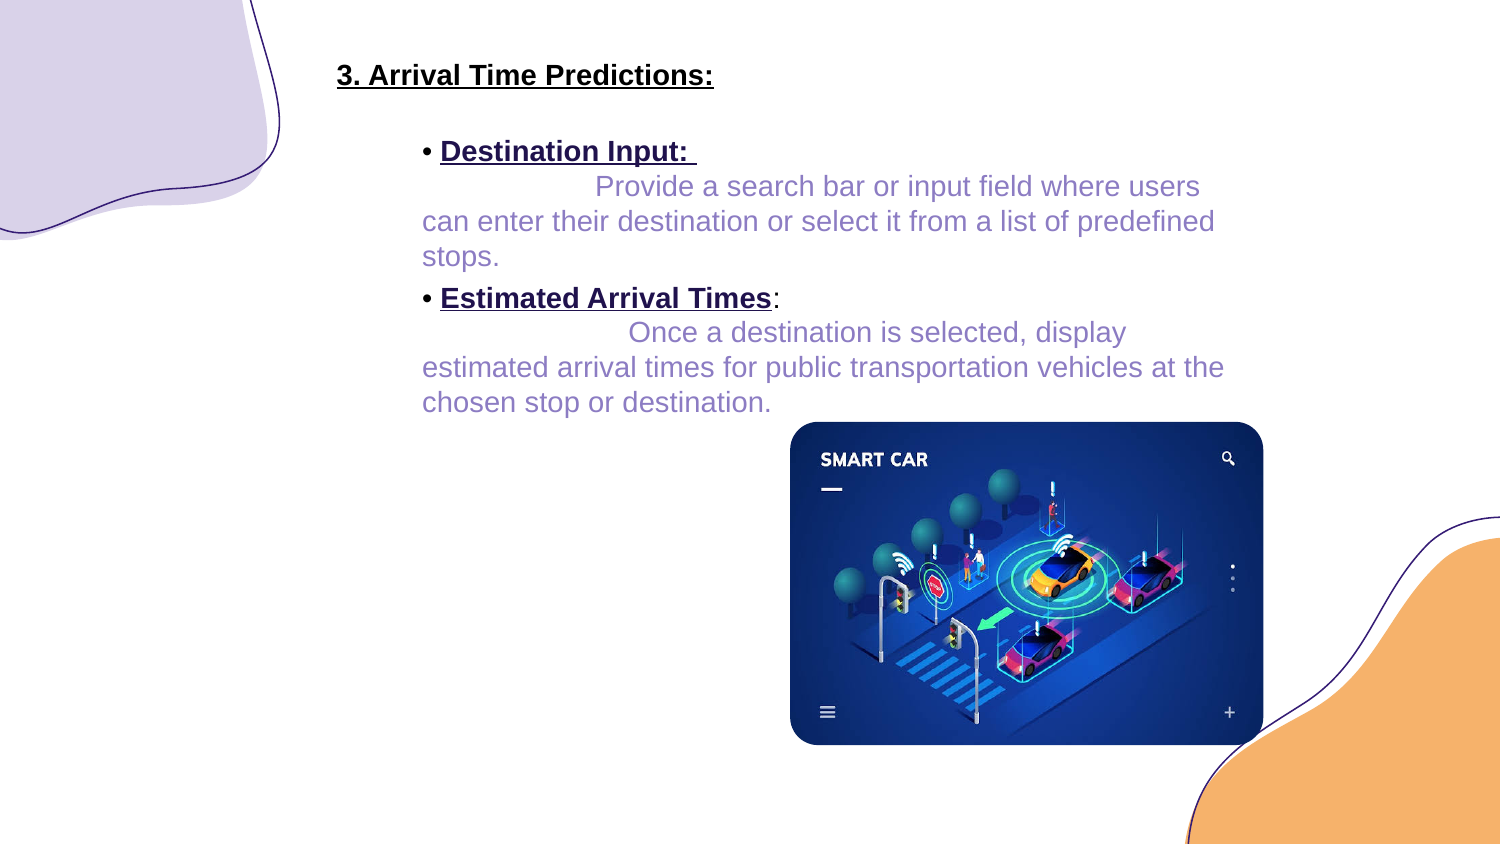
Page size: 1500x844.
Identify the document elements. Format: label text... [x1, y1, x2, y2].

text_box • Destination Input: Provide a search bar or input field where users can enter their destination or select it from a list of predefined stops. [407, 124, 1264, 271]
picture [789, 421, 1264, 746]
text_box • Estimated Arrival Times: Once a destination is selected, display estimated arrival times for public transportation vehicles at the chosen stop or destination. [407, 271, 1264, 427]
text_box 3. Arrival Time Predictions: [321, 49, 1178, 99]
